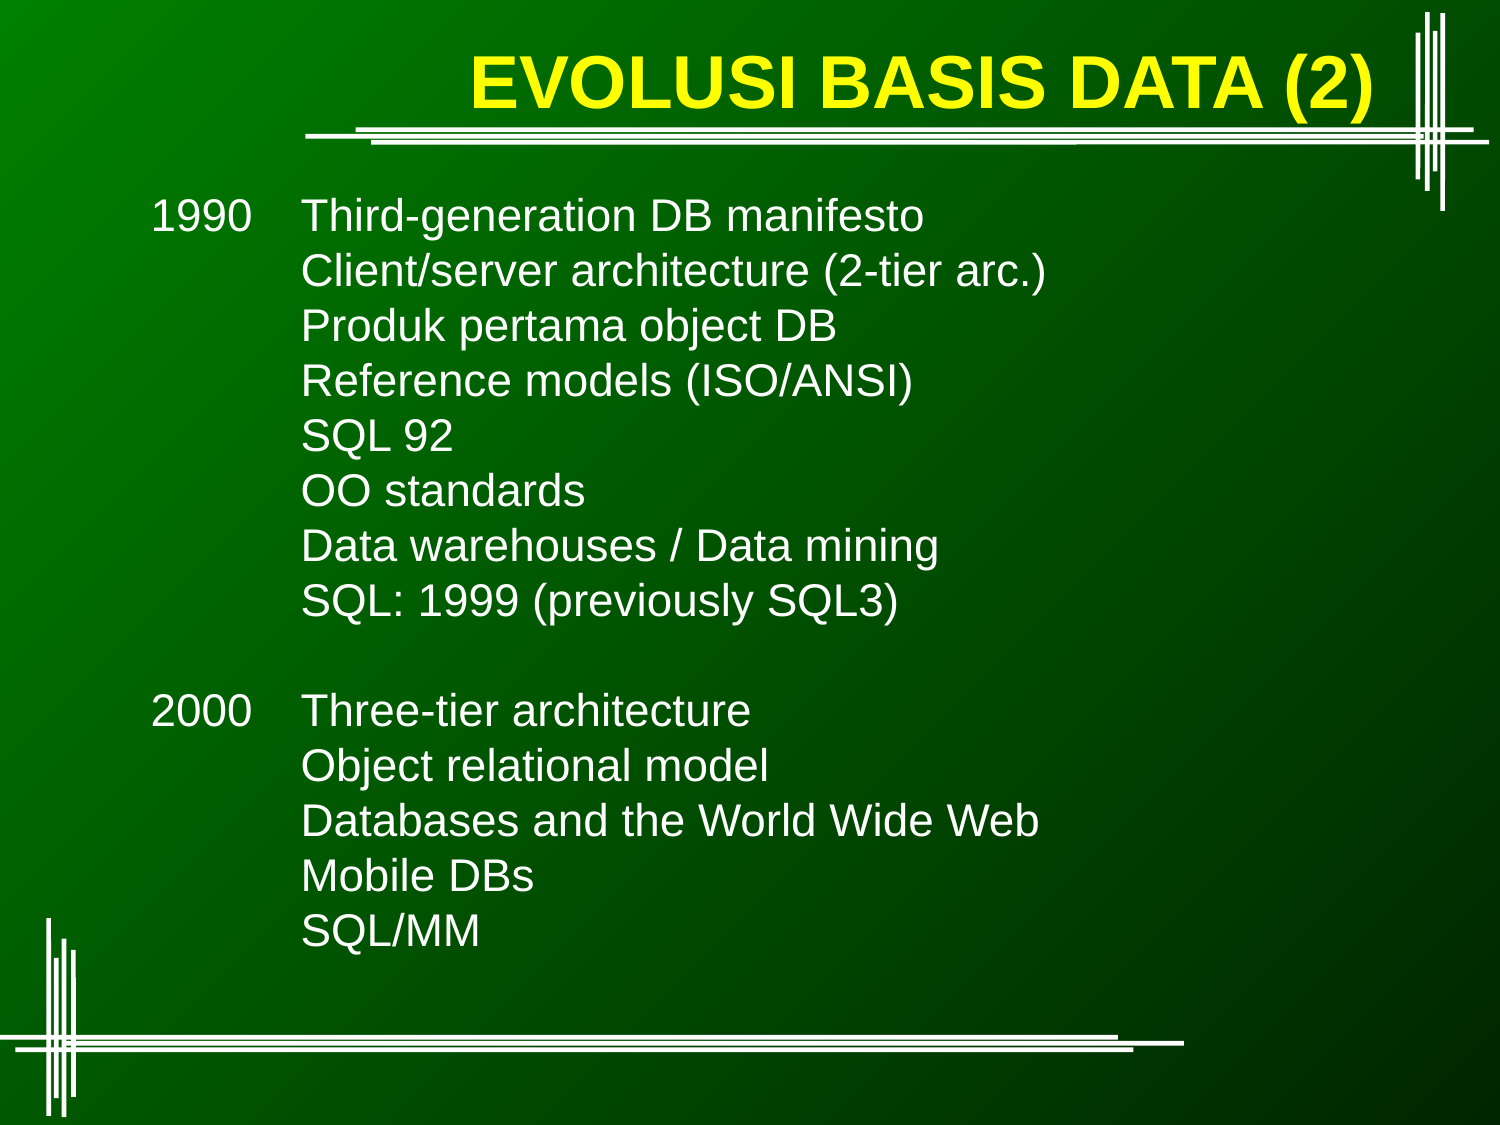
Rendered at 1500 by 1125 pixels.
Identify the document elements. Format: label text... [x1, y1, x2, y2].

title EVOLUSI BASIS DATA (2) [110, 0, 1391, 173]
text_box 1990 Third-generation DB manifesto Client/server architecture (2-tier arc.) Produk pertama object DB Reference models (ISO/ANSI) SQL 92 OO standards Data warehouses / Data mining SQL: 1999 (previously SQL3) 2000 Three-tier architecture Object relational model Databases and the World Wide Web Mobile DBs SQL/MM [135, 177, 1433, 963]
